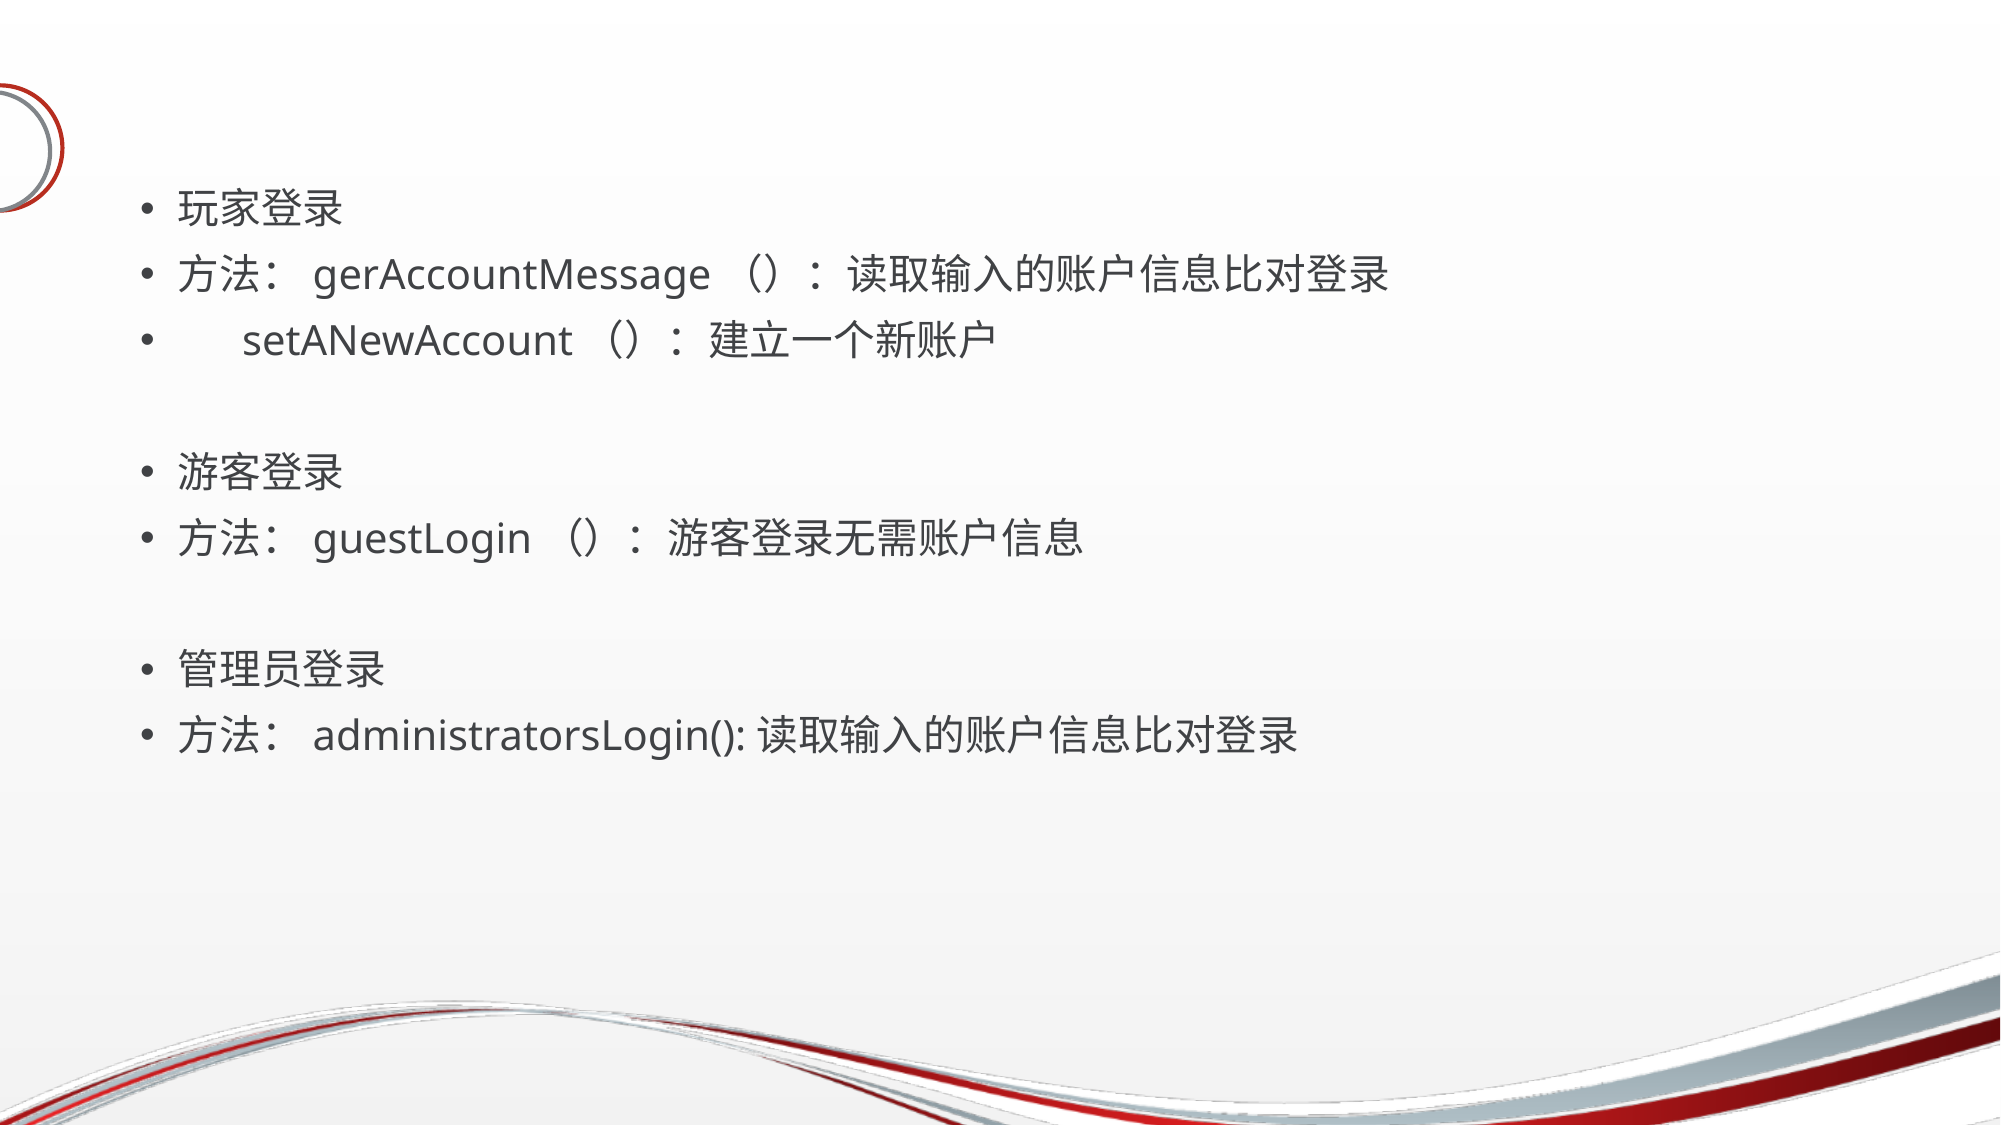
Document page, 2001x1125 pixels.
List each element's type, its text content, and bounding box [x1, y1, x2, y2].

picture [0, 95, 48, 208]
list 玩家登录 方法：gerAccountMessage（）：读取输入的账户信息比对登录 setANewAccount（）：建立一个新账户 游客登录 方法：guestLogin（）：游客登录无需账户信息 管理员登录 方法：administratorsLogin():读取输入的账户信息比对登录 [125, 109, 1863, 1014]
picture [0, 0, 2001, 1125]
picture [0, 88, 60, 197]
